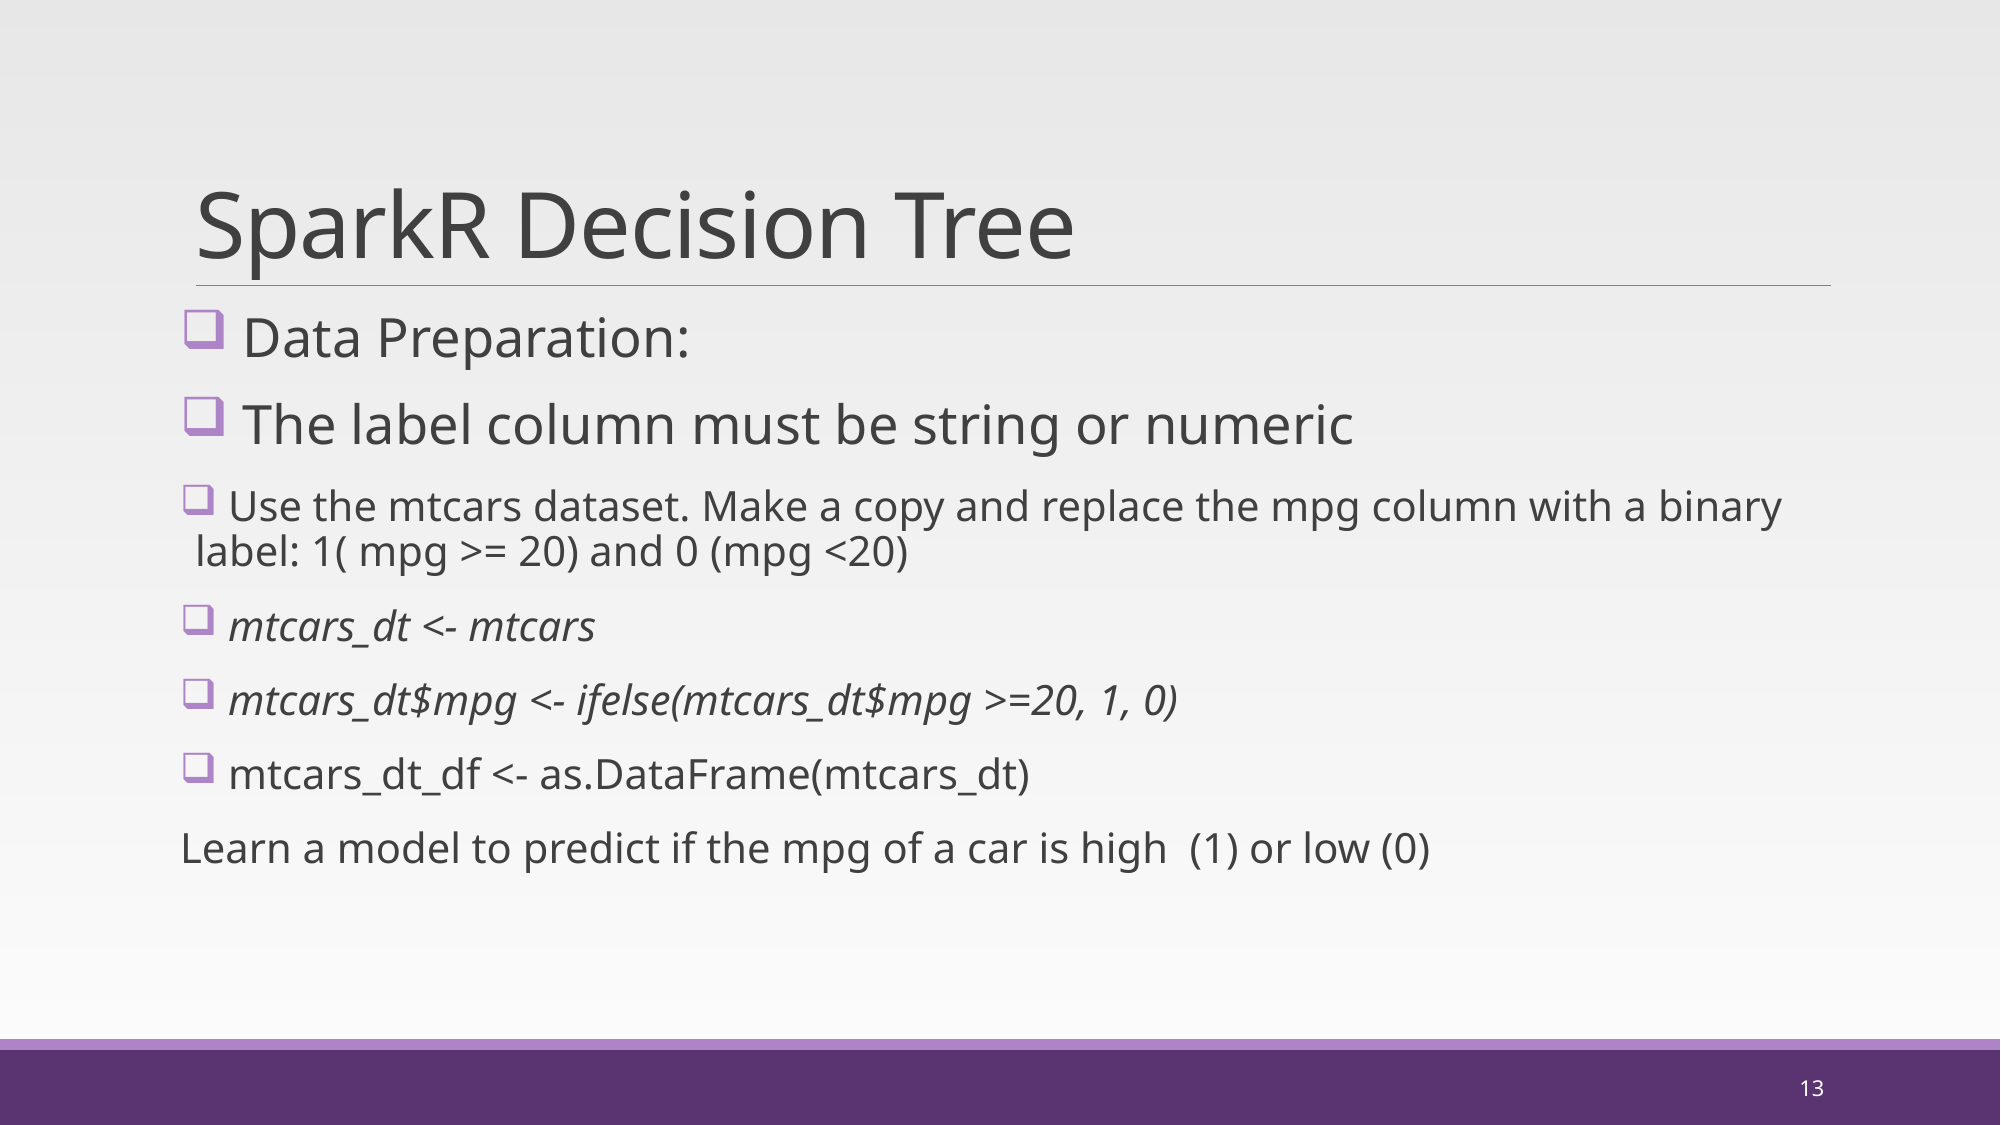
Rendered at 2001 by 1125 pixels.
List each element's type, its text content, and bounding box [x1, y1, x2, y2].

title SparkR Decision Tree [180, 47, 1830, 285]
slide_number 13 [1624, 1059, 1840, 1120]
list Data Preparation: The label column must be string or numeric Use the mtcars dataset. Make a copy and replace the mpg column with a binary label: 1( mpg >= 20) and 0 (mpg <20) mtcars_dt <- mtcars mtcars_dt$mpg <- ifelse(mtcars_dt$mpg >=20, 1, 0) mtcars_dt_df <- as.DataFrame(mtcars_dt) Learn a model to predict if the mpg of a car is high (1) or low (0) [180, 302, 1830, 963]
